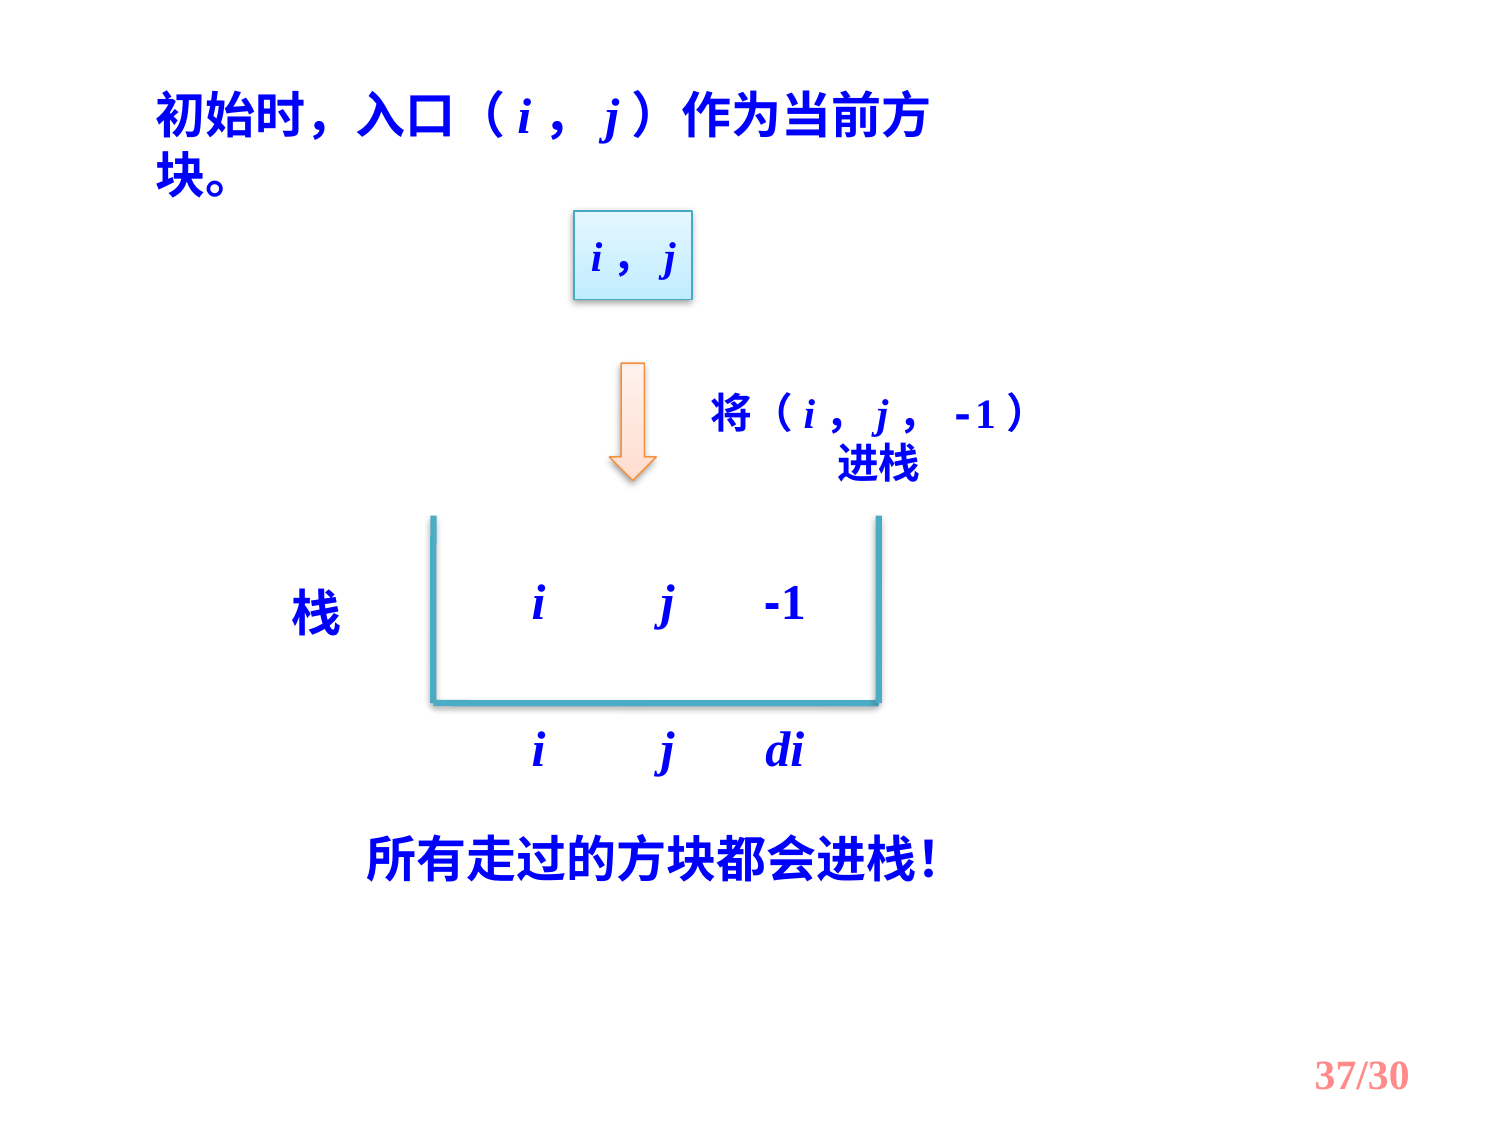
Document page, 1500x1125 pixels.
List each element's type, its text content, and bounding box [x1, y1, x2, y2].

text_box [245, 362, 1079, 786]
text_box 初始时，入口（i，j）作为当前方块。 [140, 76, 1008, 212]
slide_number 37 [1074, 1042, 1425, 1103]
text_box i，j [573, 212, 693, 300]
text_box 所有走过的方块都会进栈！ [351, 820, 1079, 895]
